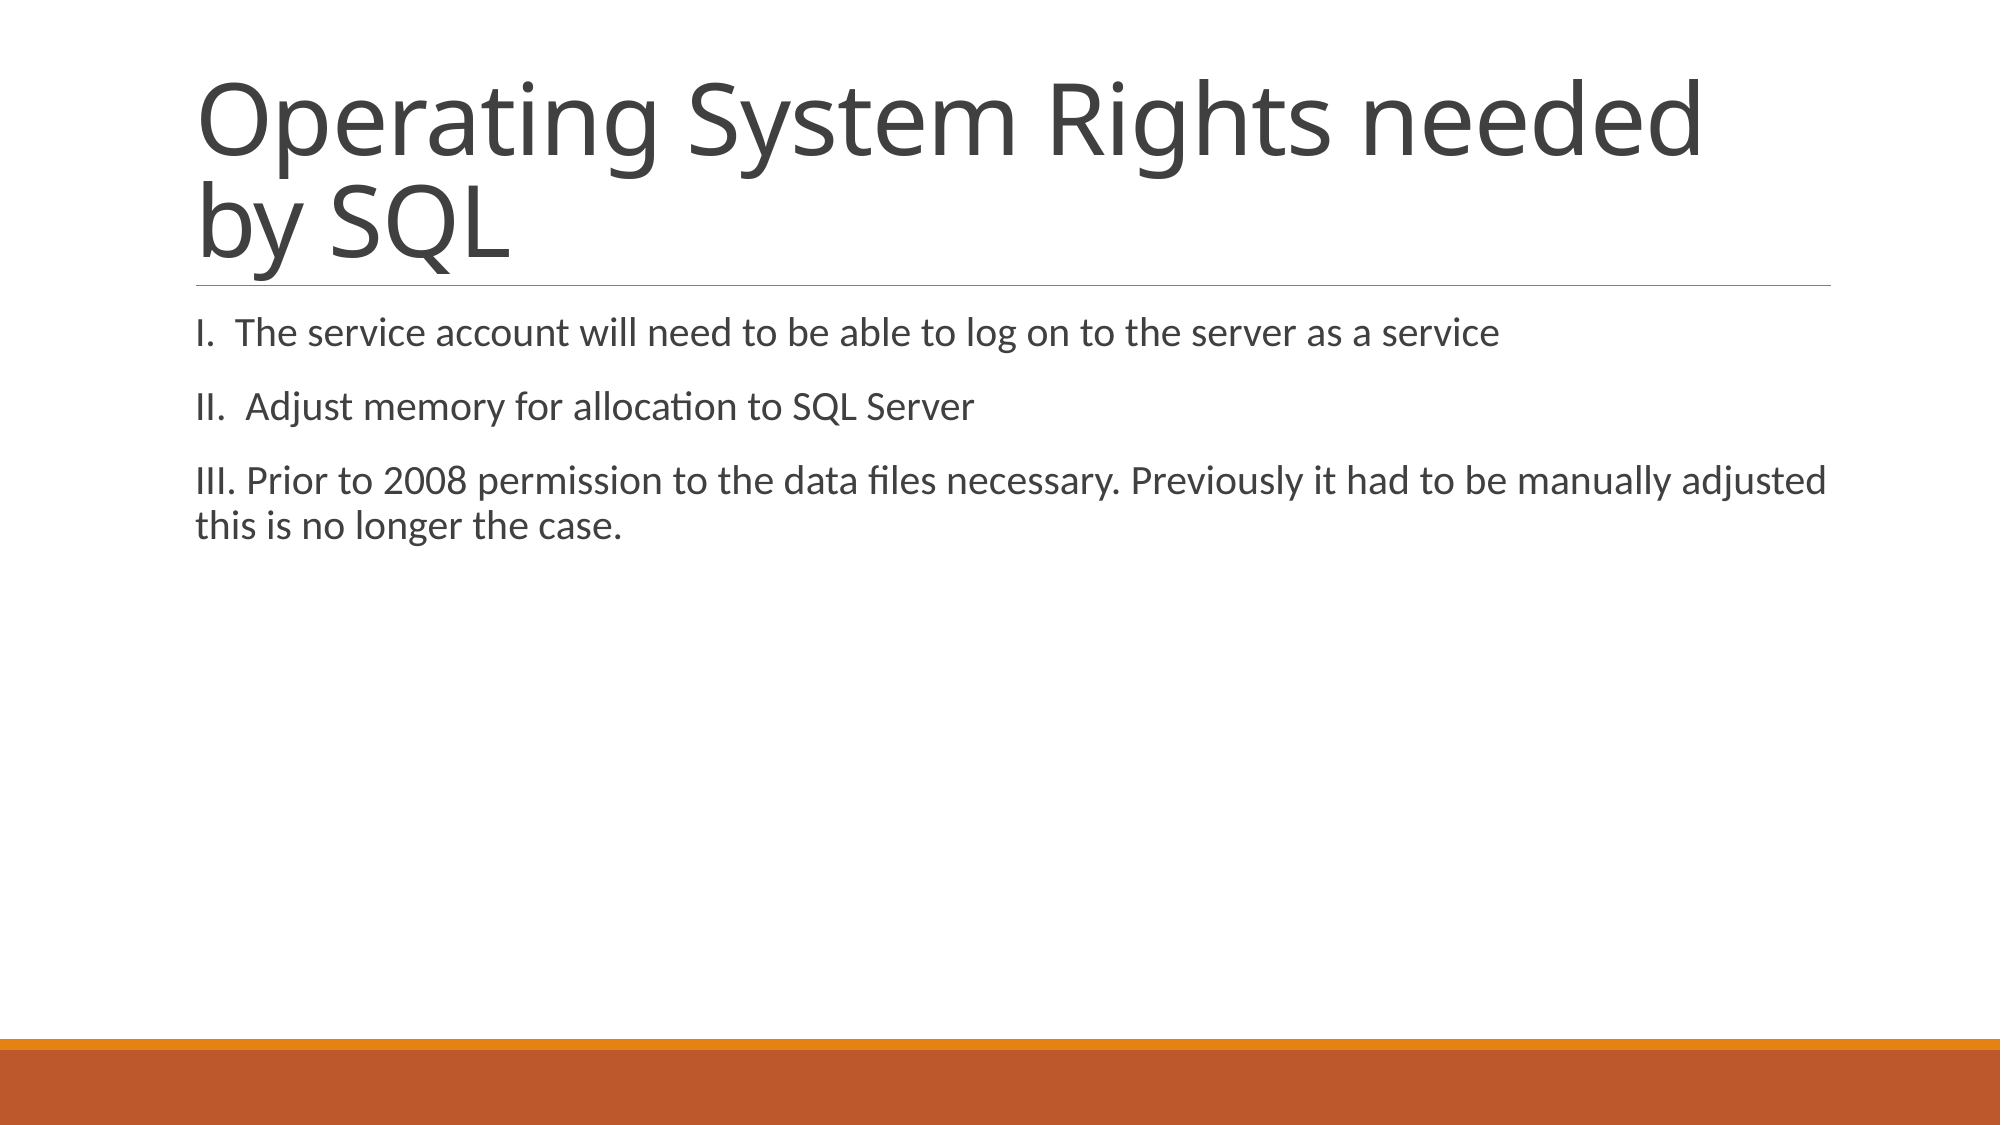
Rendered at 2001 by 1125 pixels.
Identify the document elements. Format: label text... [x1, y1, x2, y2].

title Operating System Rights needed by SQL [180, 47, 1830, 285]
list I. The service account will need to be able to log on to the server as a service II. Adjust memory for allocation to SQL Server III. Prior to 2008 permission to the data files necessary. Previously it had to be manually adjusted this is no longer the case. [180, 302, 1830, 963]
